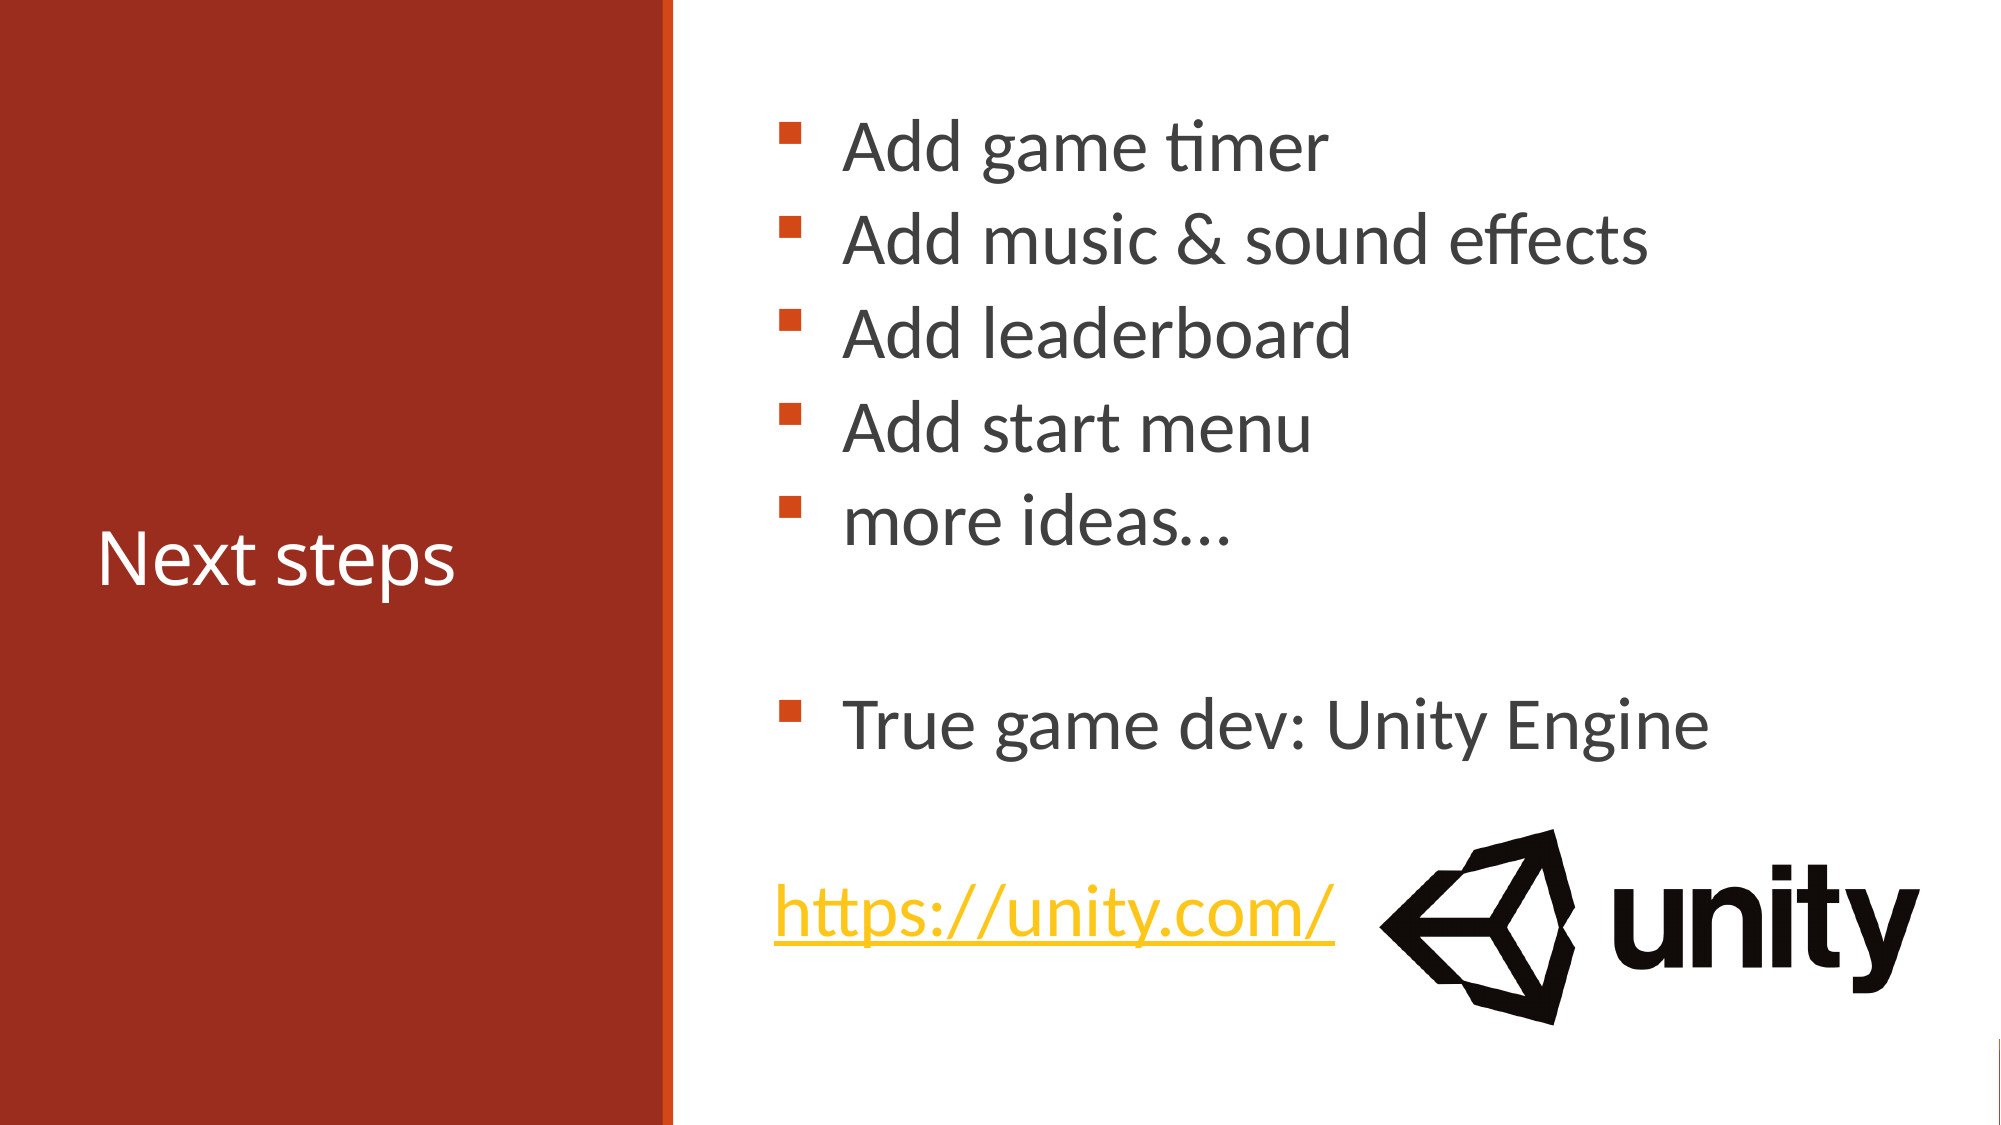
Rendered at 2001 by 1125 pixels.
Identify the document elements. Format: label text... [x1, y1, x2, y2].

list Add game timer Add music & sound effects Add leaderboard Add start menu more ideas… True game dev: Unity Engine https://unity.com/ [740, 99, 1933, 1026]
picture [1378, 828, 1920, 1027]
text_box [661, 0, 674, 1125]
title Next steps [80, 99, 587, 1026]
text_box [0, 0, 661, 1125]
text_box [674, 0, 2000, 1125]
